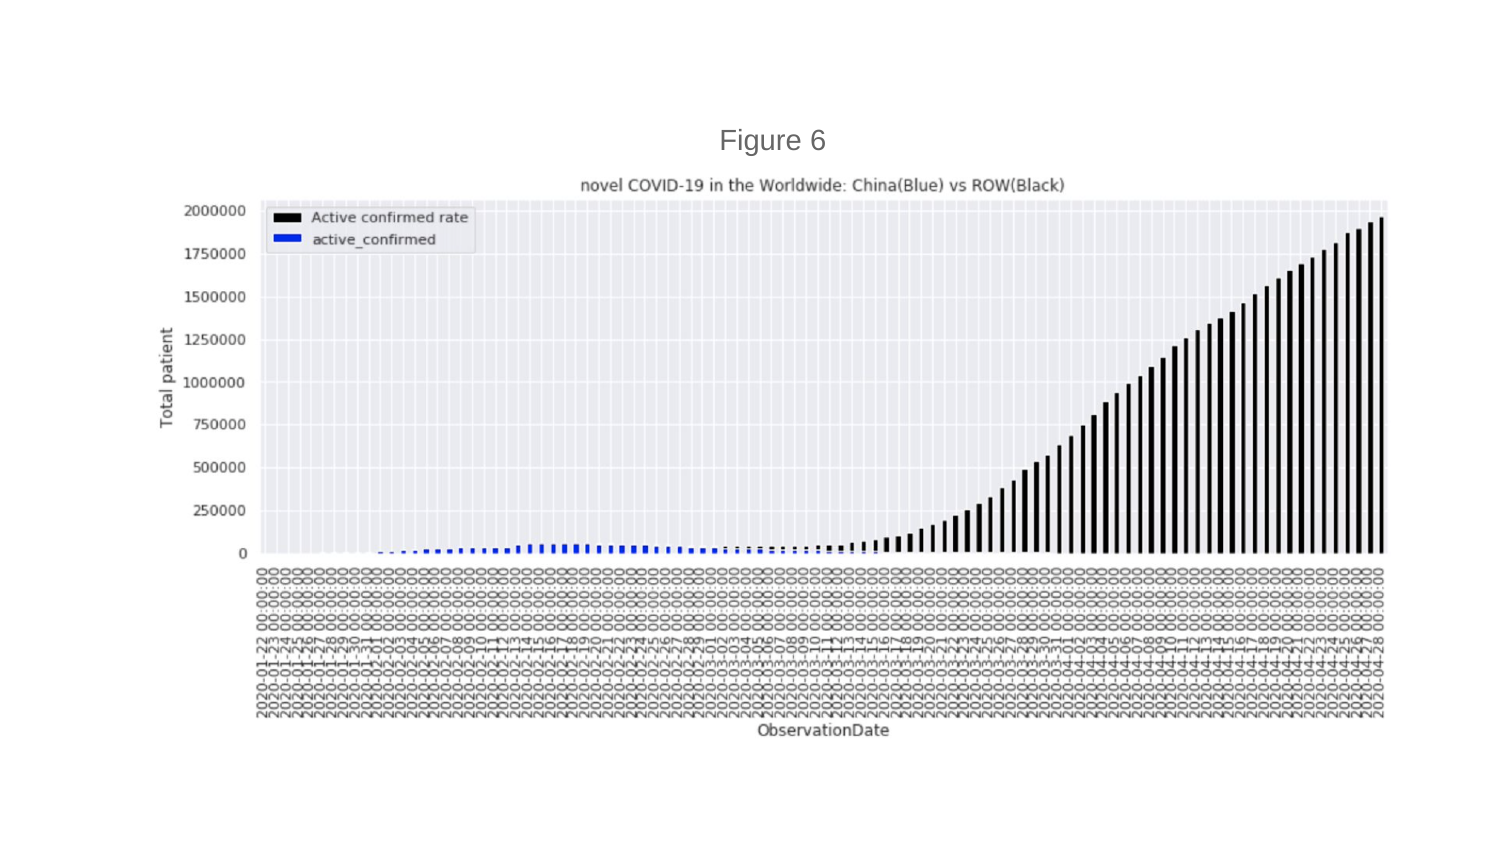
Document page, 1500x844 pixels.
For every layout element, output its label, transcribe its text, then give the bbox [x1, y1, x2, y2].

picture [145, 166, 1401, 747]
text_box Figure 6 [461, 101, 1084, 165]
